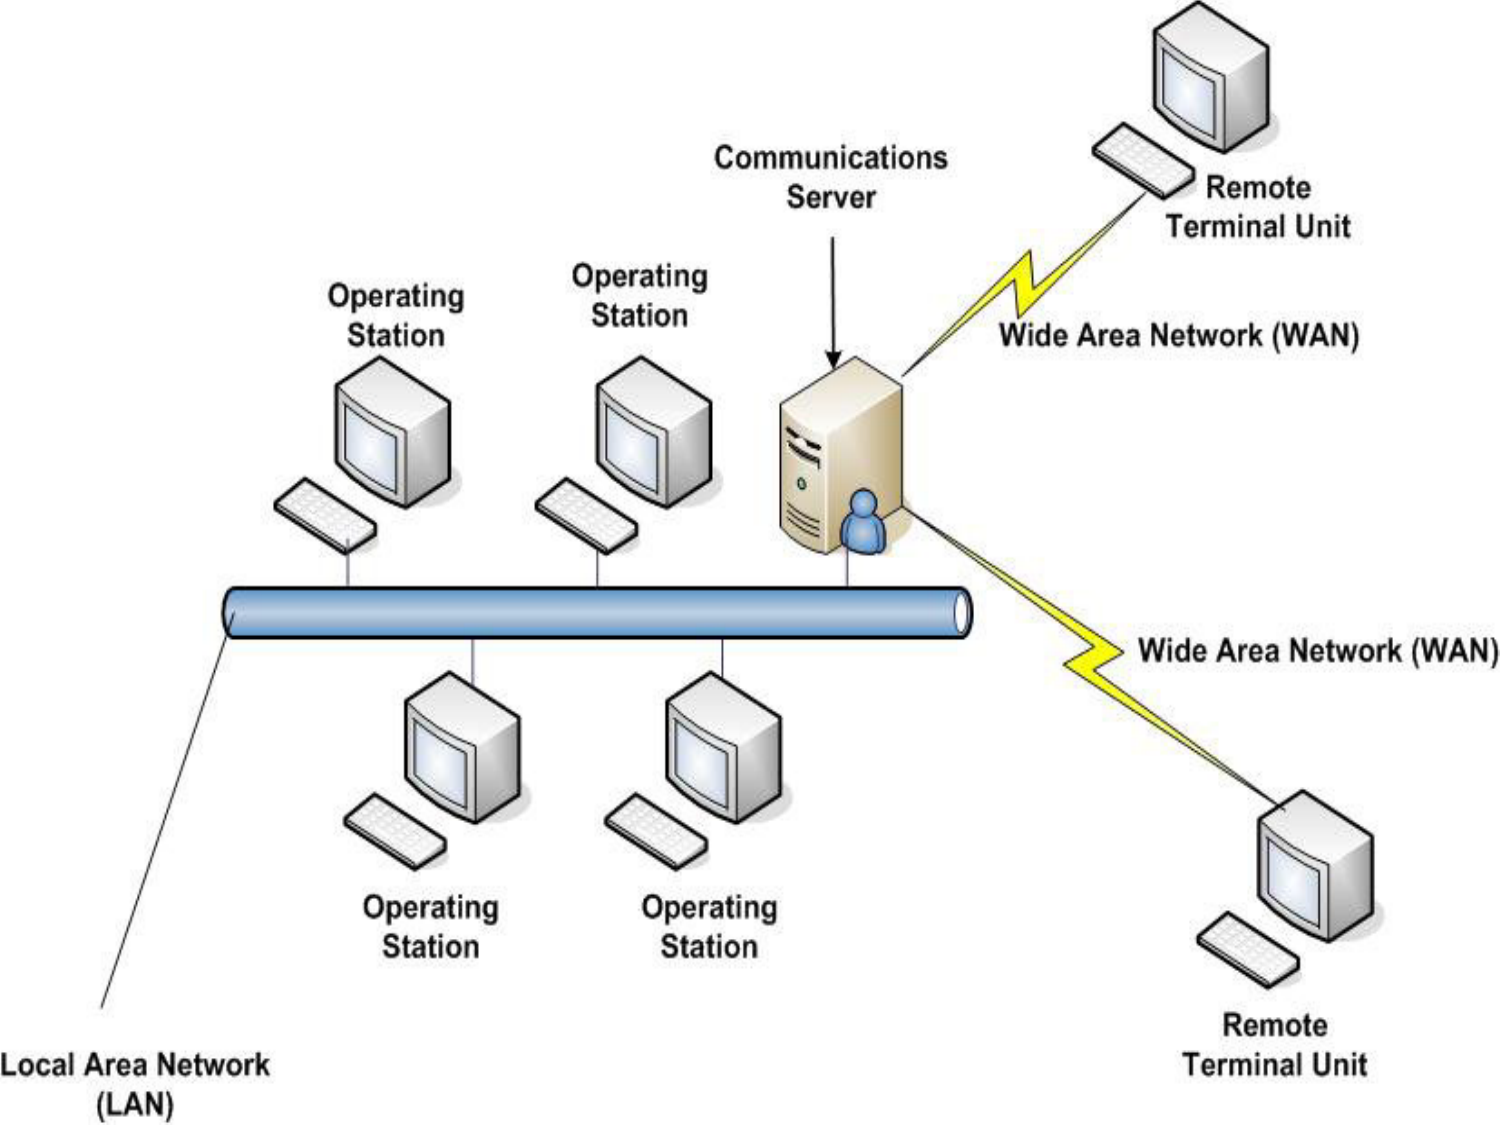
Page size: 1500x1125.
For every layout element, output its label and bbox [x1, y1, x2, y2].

list [0, 0, 1500, 1125]
